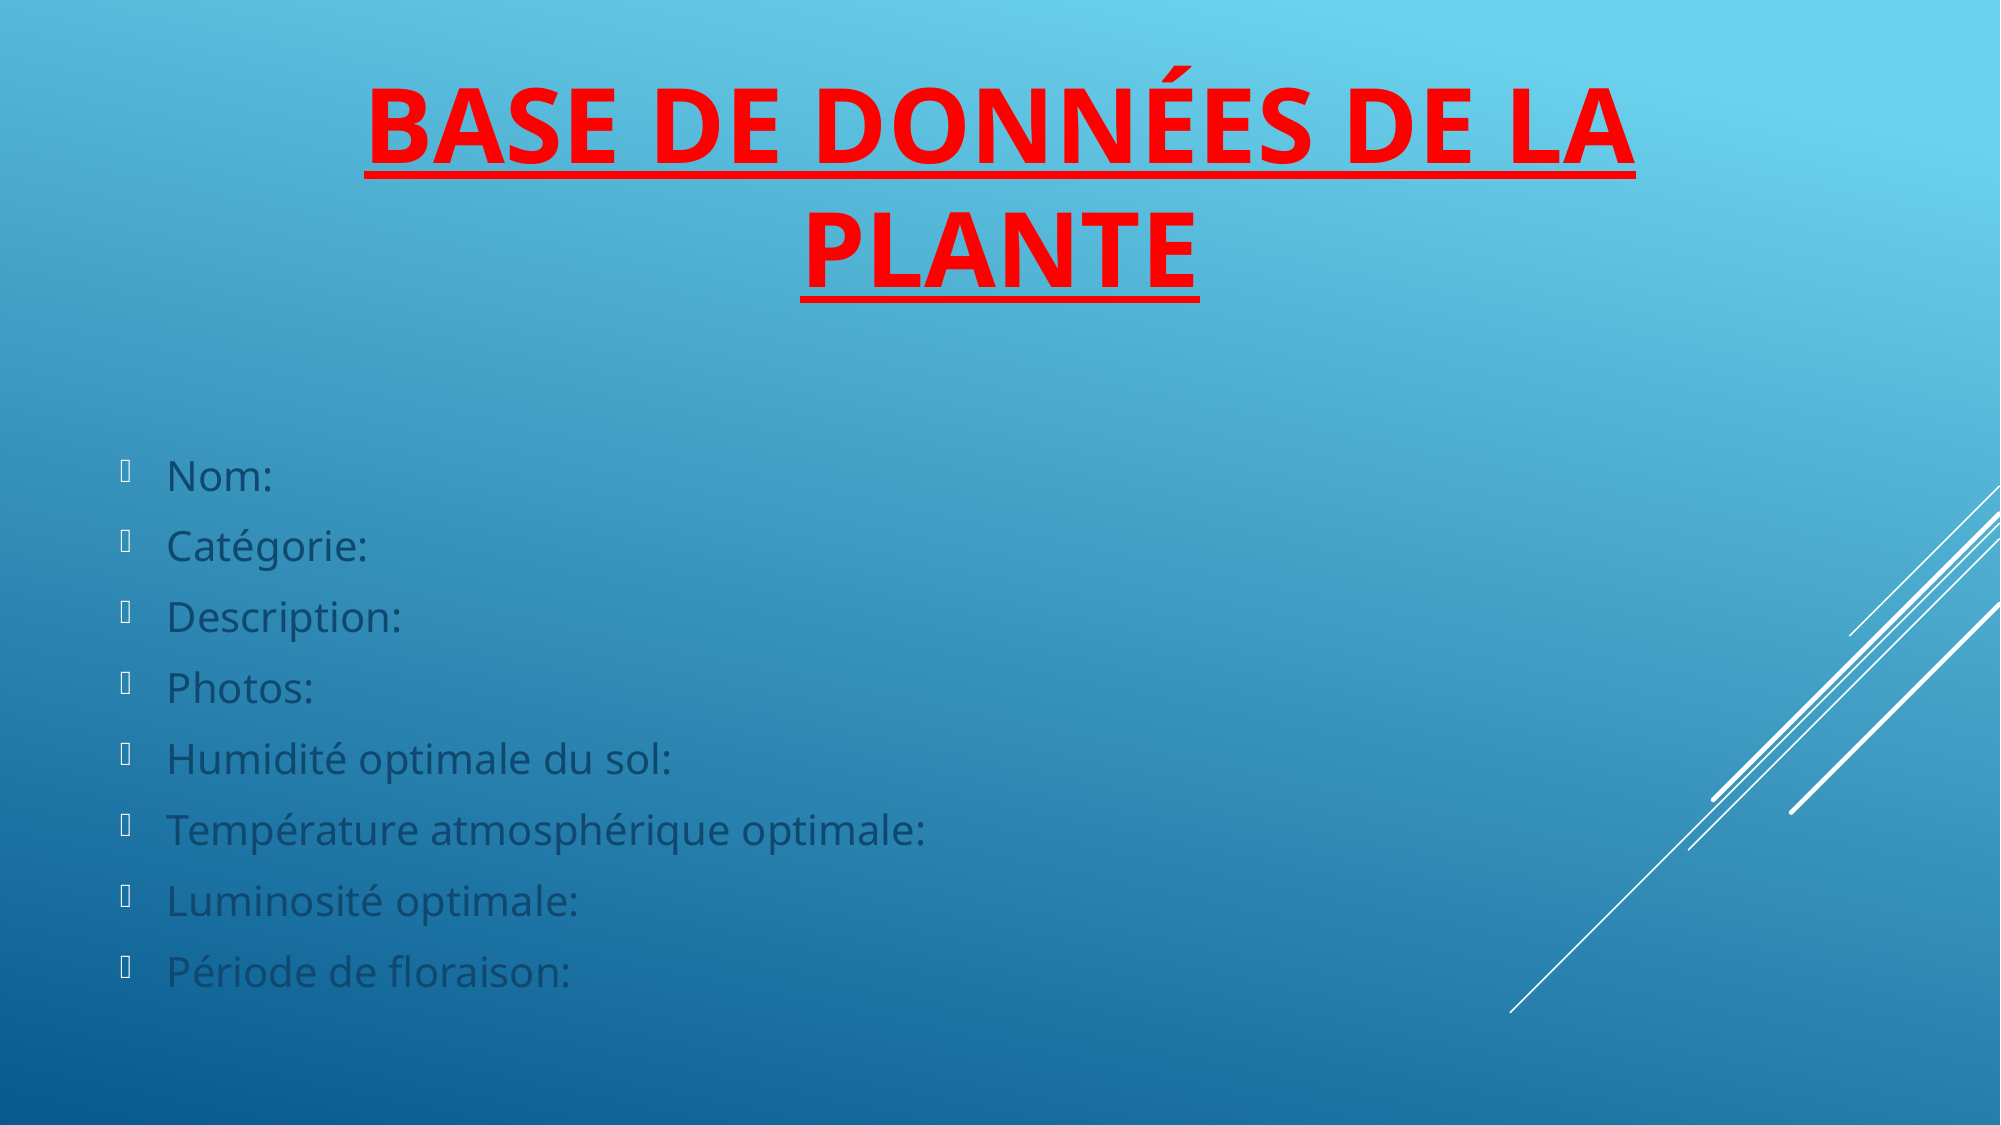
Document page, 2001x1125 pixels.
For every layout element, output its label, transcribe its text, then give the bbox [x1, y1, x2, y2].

title Base de données de la plante [300, 19, 1700, 349]
list Nom: Catégorie: Description: Photos: Humidité optimale du sol: Température atmosphérique optimale: Luminosité optimale: Période de floraison: [104, 425, 1505, 1019]
